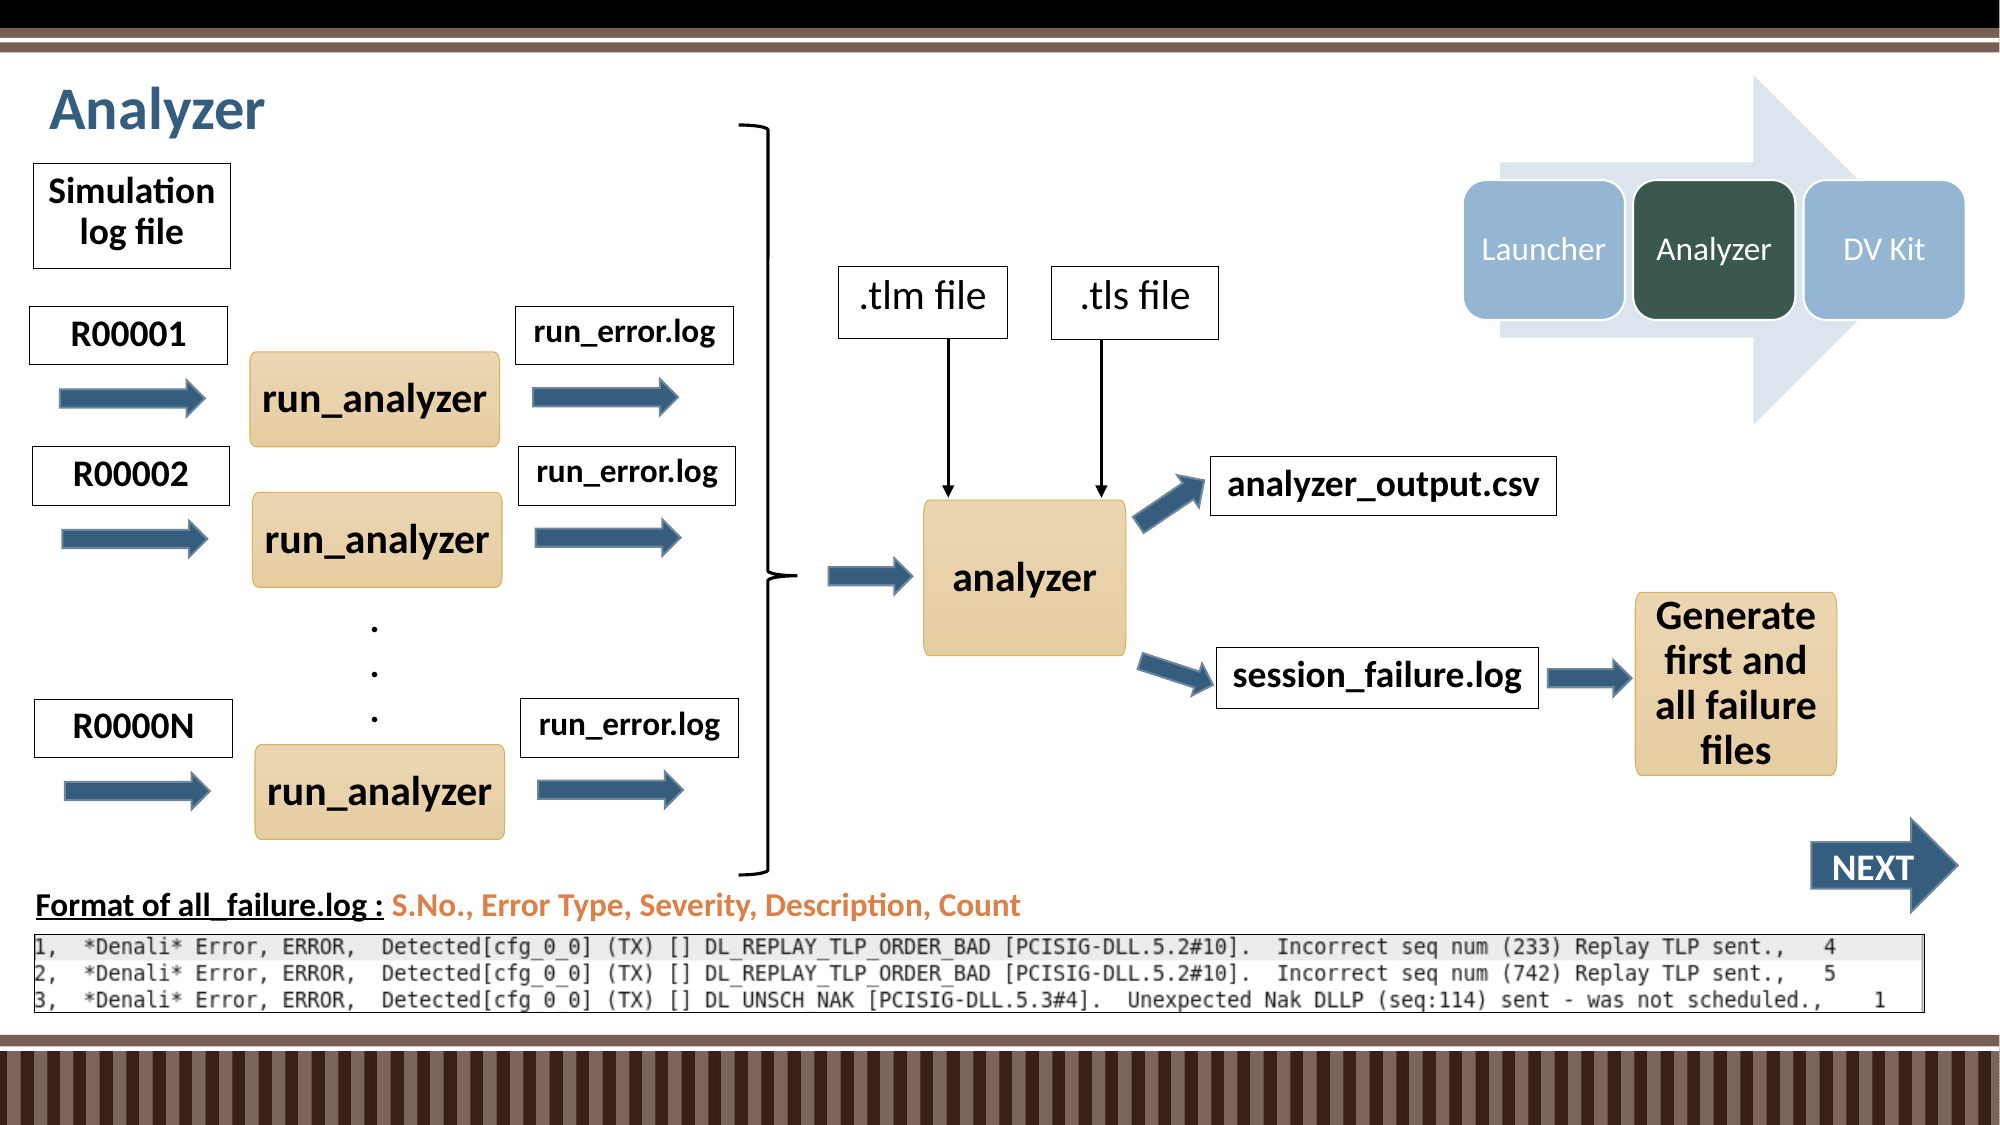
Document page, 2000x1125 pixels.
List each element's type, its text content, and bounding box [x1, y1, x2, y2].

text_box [29, 124, 798, 875]
title Analyzer [34, 62, 460, 124]
picture [34, 934, 1925, 1013]
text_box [828, 266, 1837, 776]
text_box Format of all_failure.log : S.No., Error Type, Severity, Description, Count [18, 875, 1040, 931]
text_box NEXT [1810, 816, 1960, 915]
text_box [1462, 74, 1966, 425]
